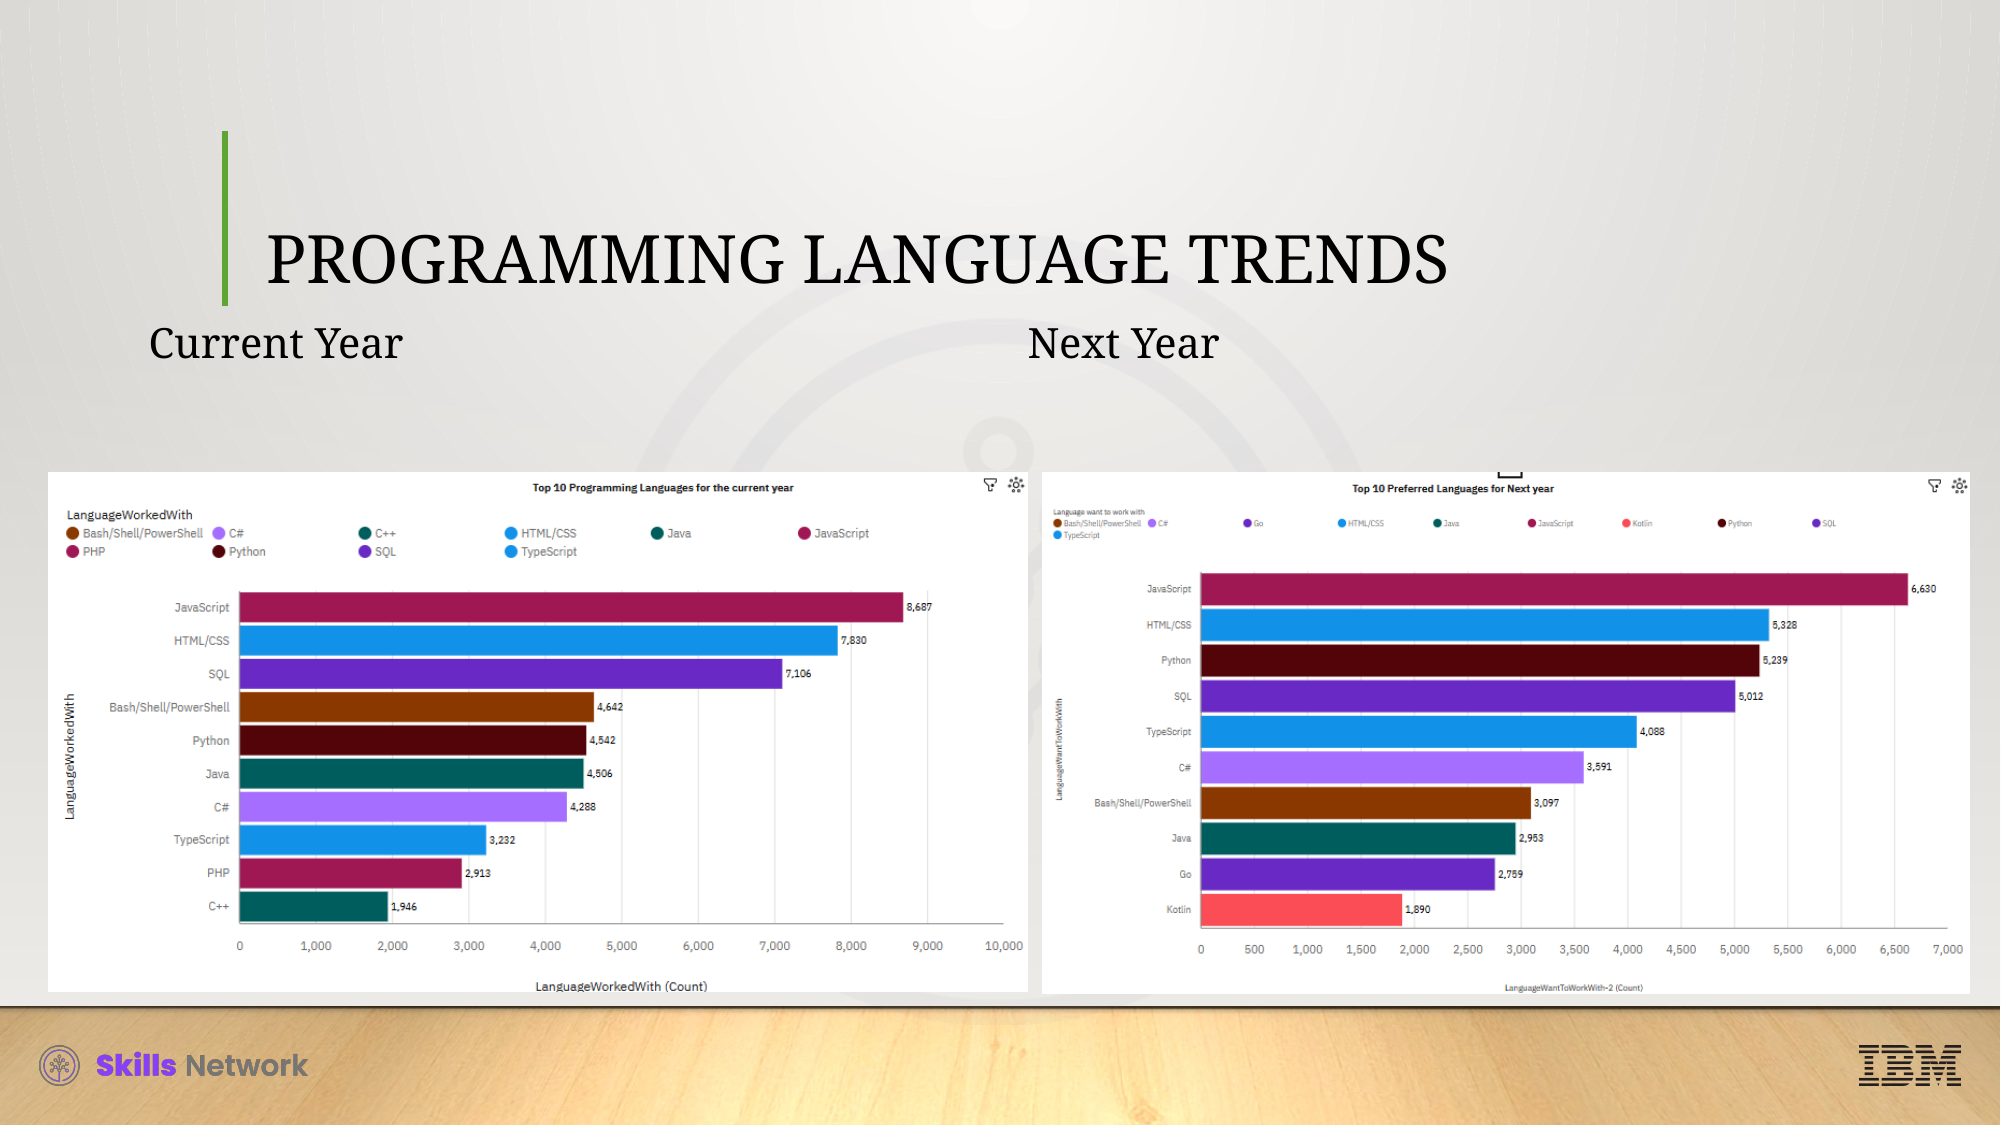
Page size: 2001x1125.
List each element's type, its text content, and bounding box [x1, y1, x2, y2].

picture [1042, 471, 1970, 994]
title PROGRAMMING LANGUAGE TRENDS [251, 132, 1814, 306]
list Current Year [133, 299, 500, 382]
picture [47, 472, 1028, 993]
list Next Year [1012, 299, 1301, 382]
picture [0, 1006, 2000, 1125]
